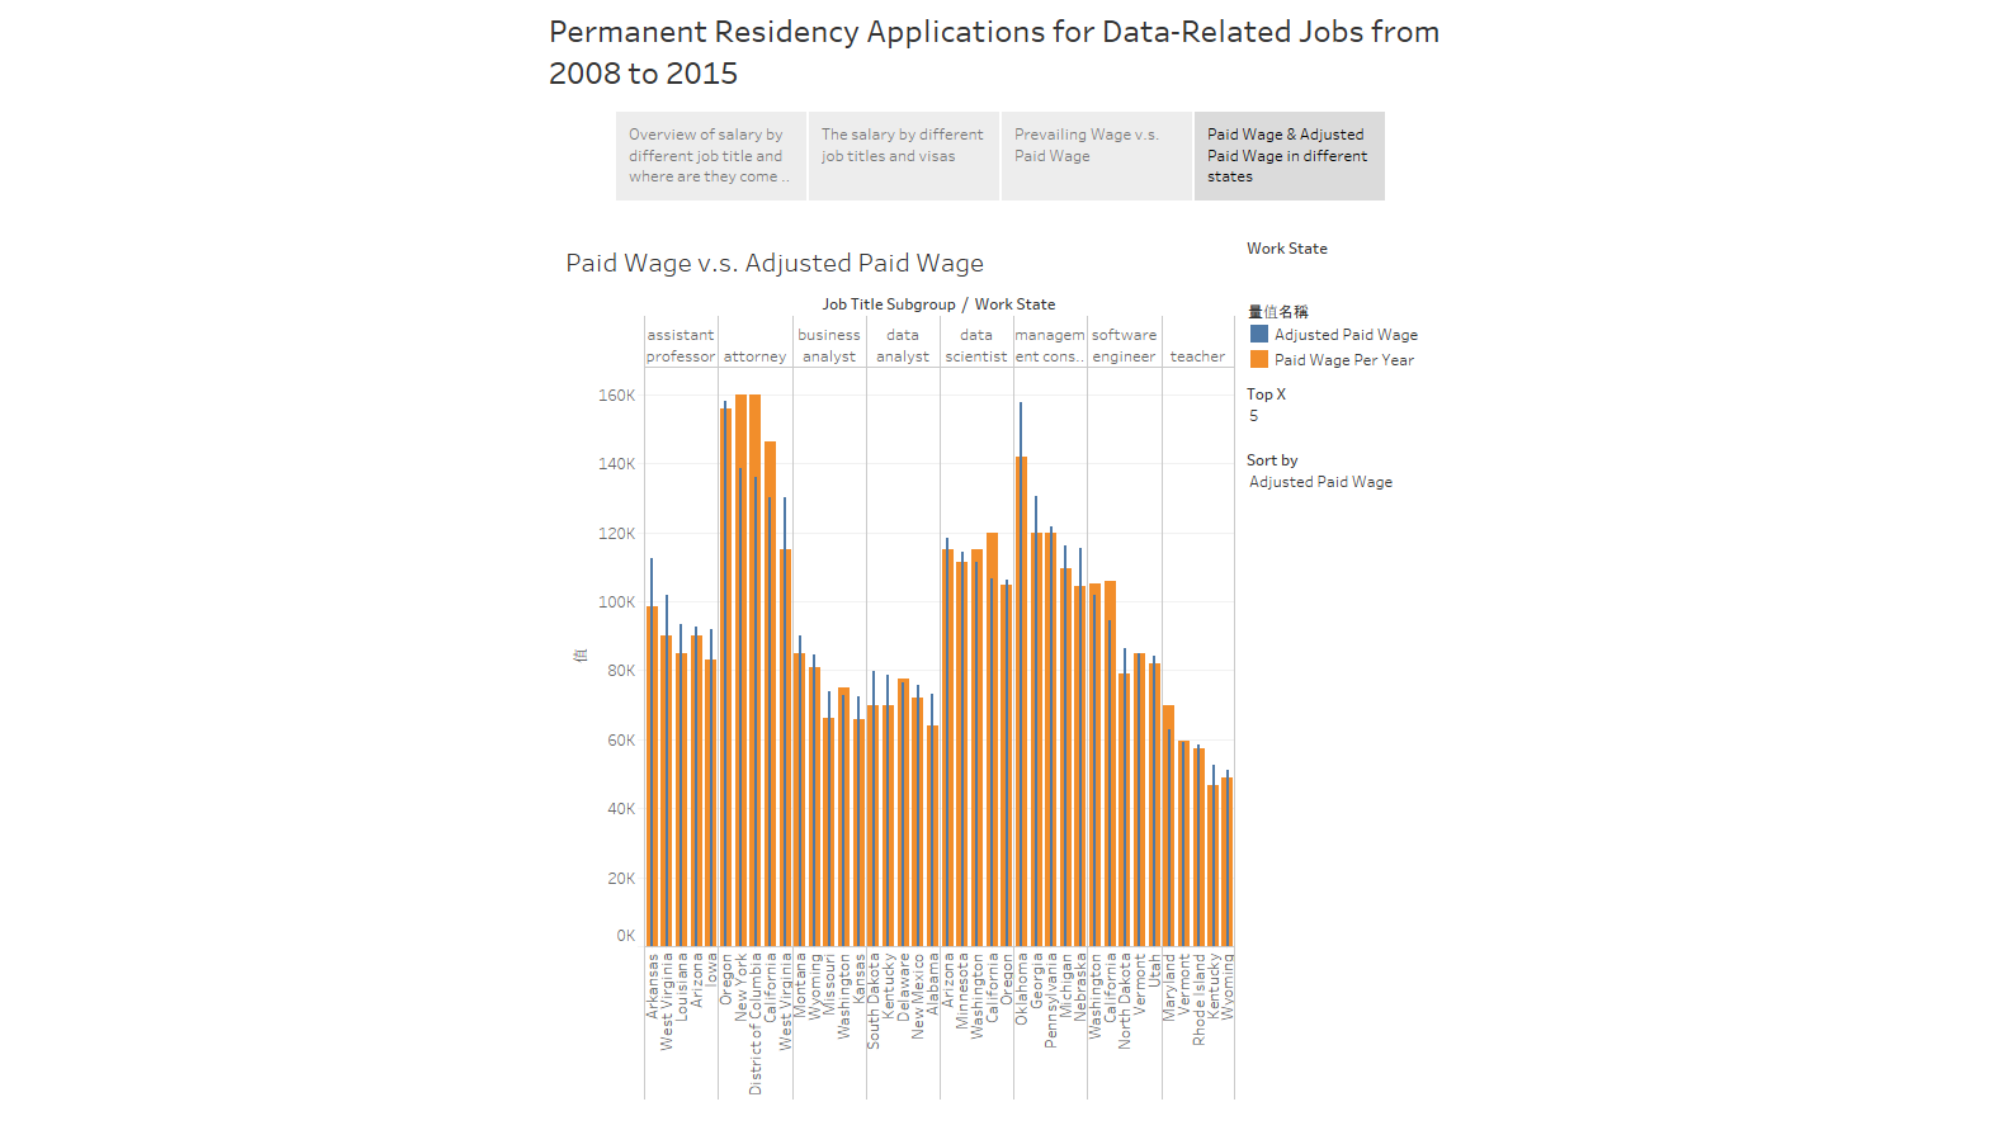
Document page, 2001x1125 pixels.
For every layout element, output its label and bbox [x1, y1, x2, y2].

picture [535, 0, 1465, 1125]
